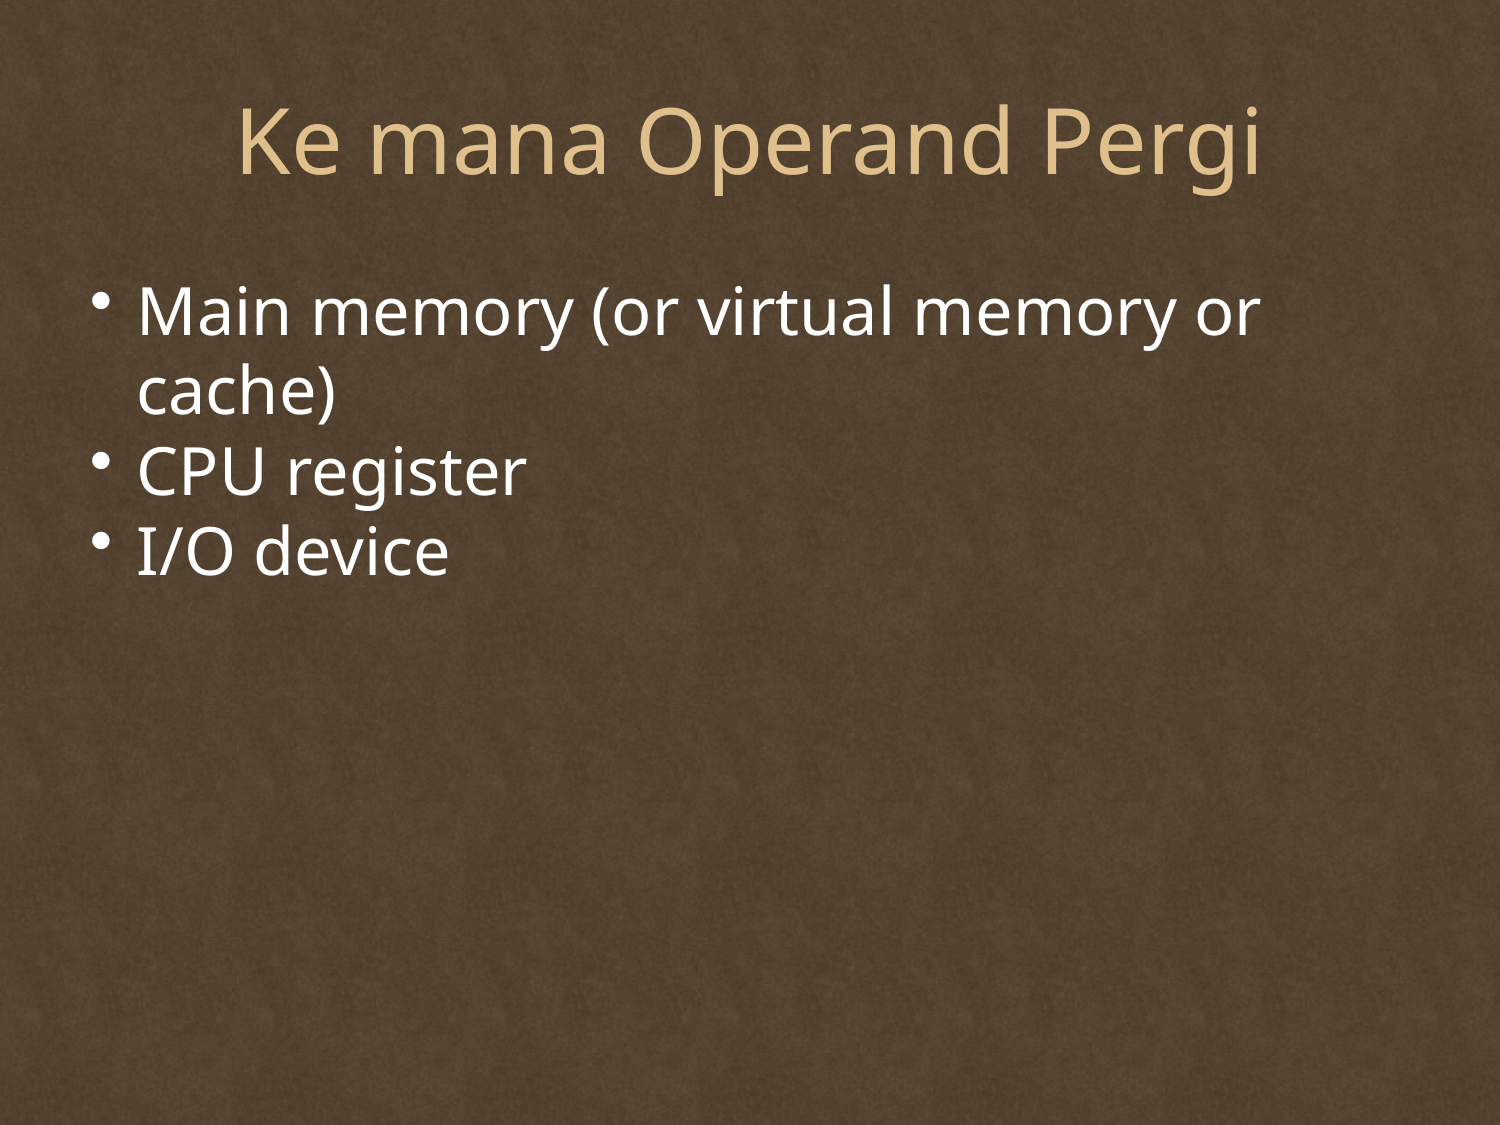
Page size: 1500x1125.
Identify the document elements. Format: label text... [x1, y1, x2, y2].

title Ke mana Operand Pergi [75, 45, 1425, 232]
list Main memory (or virtual memory or cache) CPU register I/O device [75, 260, 1425, 1005]
